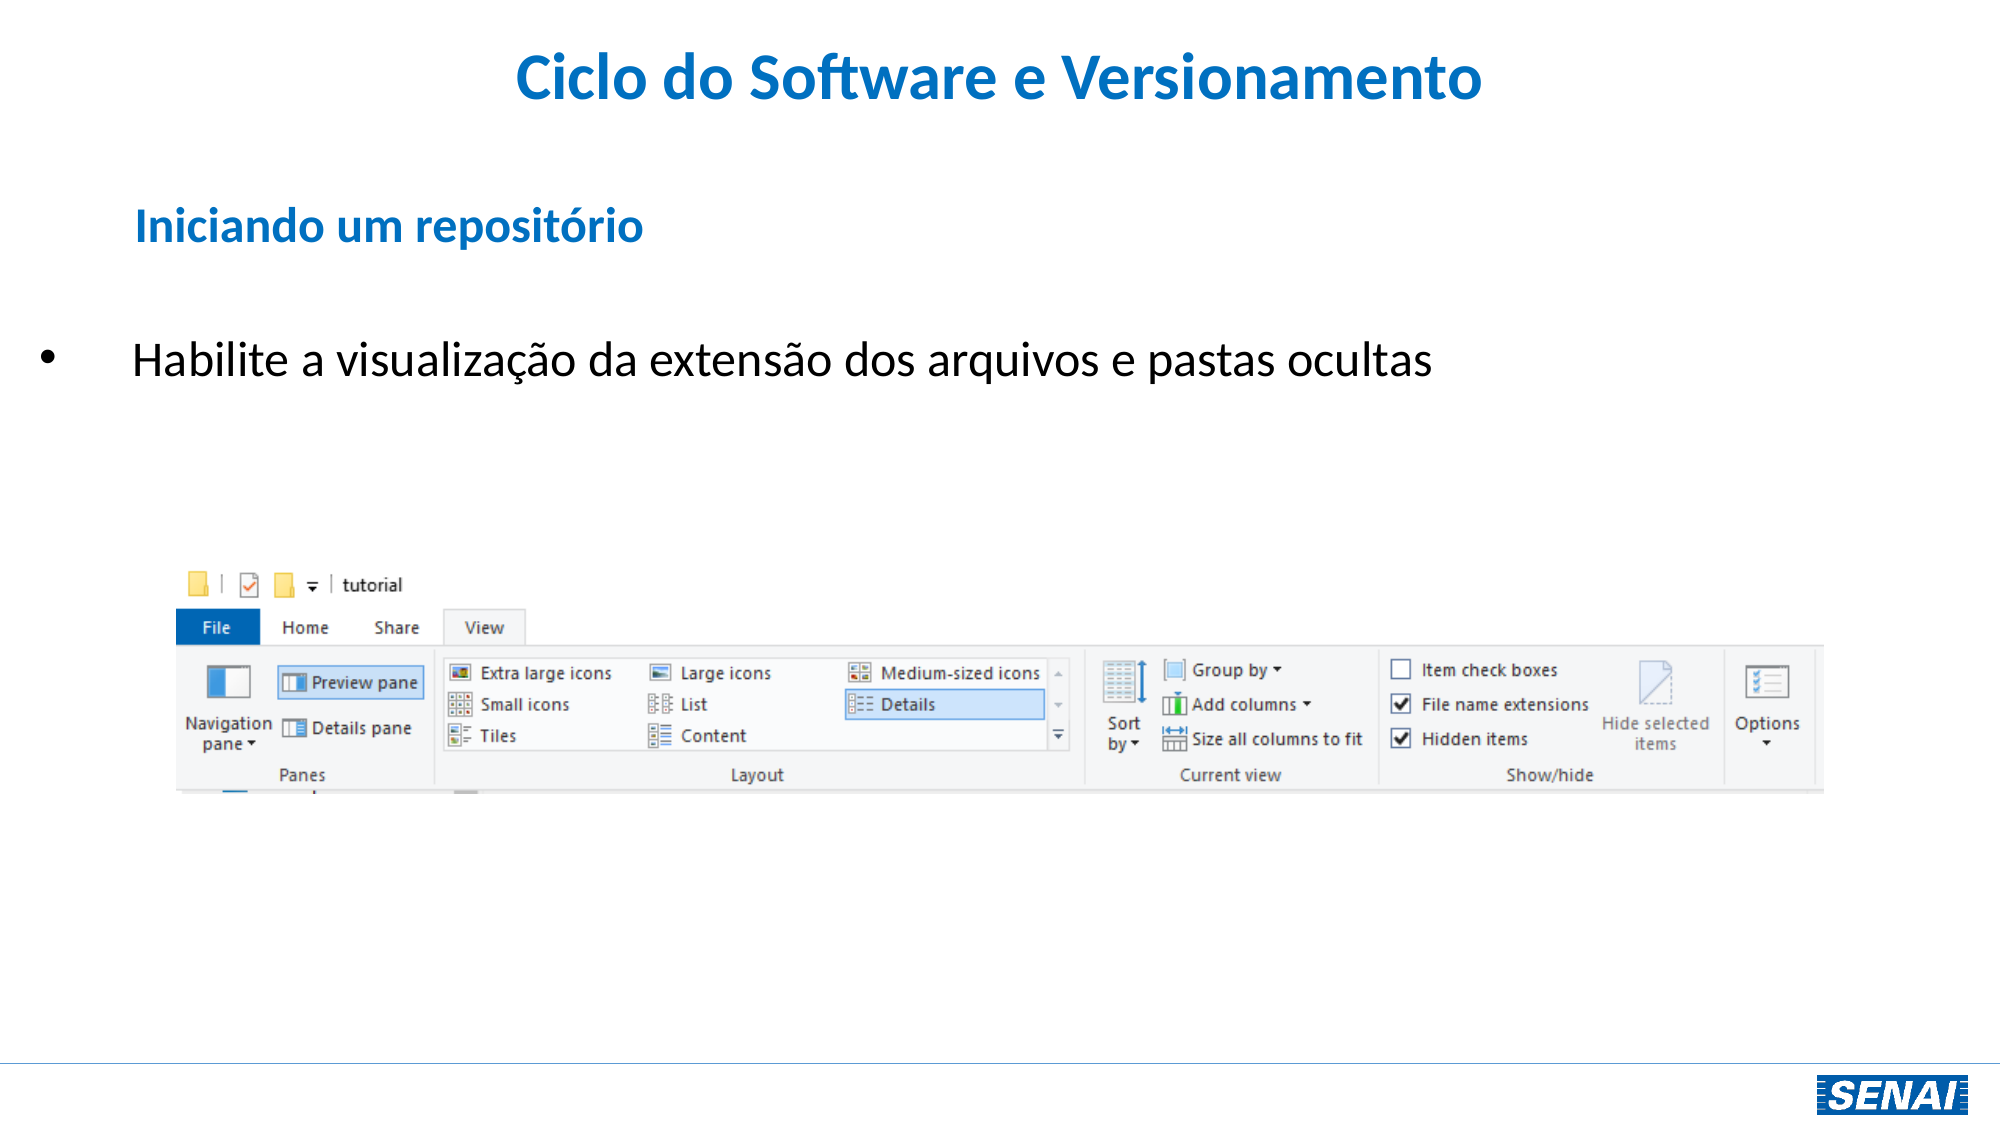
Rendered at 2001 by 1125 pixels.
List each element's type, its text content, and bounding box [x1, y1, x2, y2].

text_box Iniciando um repositório [119, 192, 661, 262]
picture [176, 562, 1824, 794]
text_box Habilite a visualização da extensão dos arquivos e pastas ocultas [0, 319, 1937, 395]
title Ciclo do Software e Versionamento [500, 0, 1500, 180]
picture [1817, 1075, 1968, 1115]
